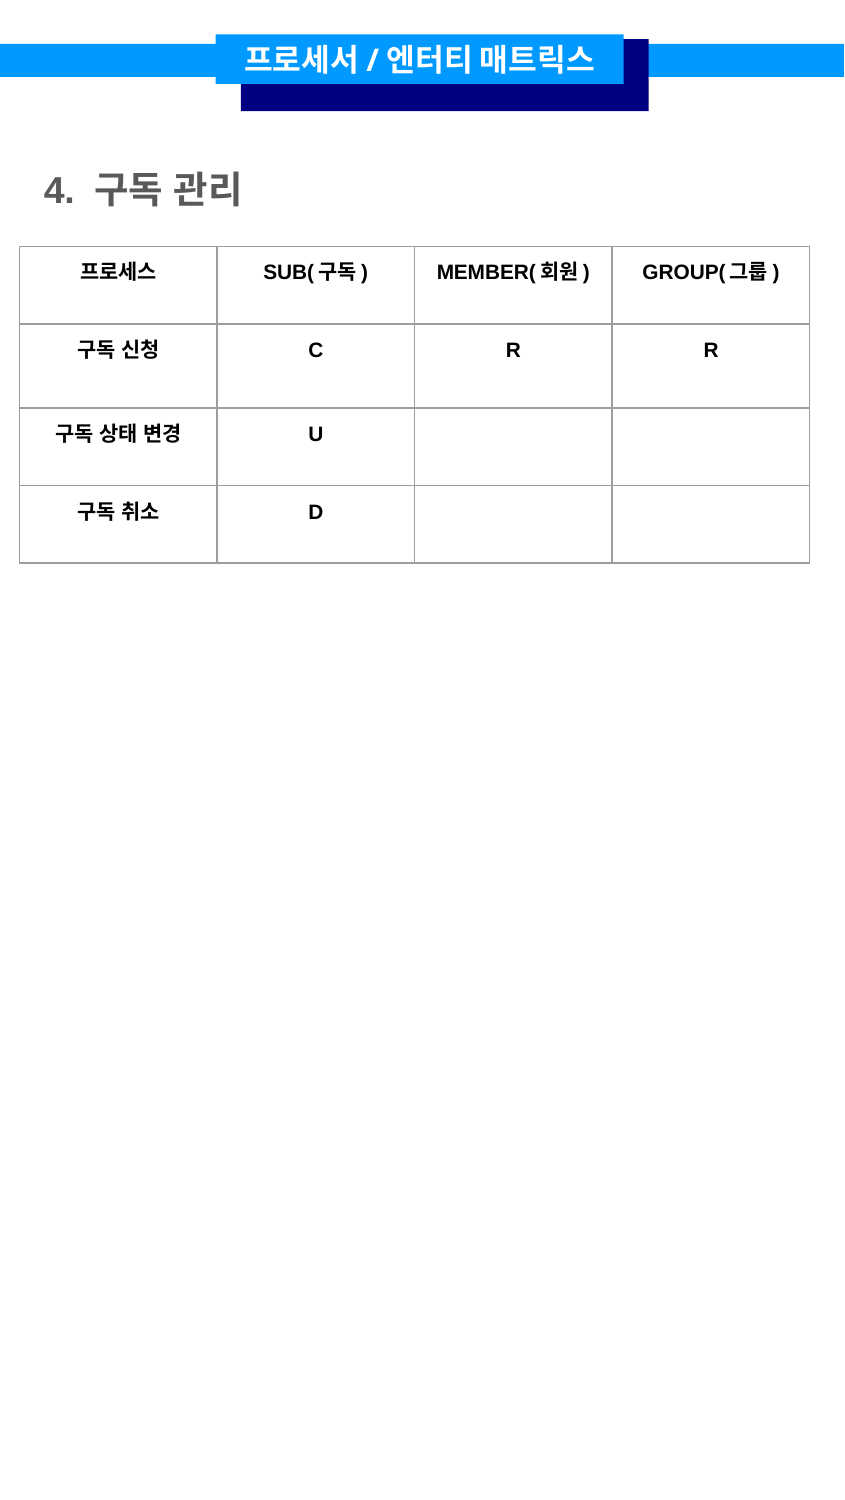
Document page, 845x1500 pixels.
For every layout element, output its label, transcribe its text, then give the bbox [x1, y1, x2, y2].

table_cell [415, 486, 611, 562]
table_cell C [218, 325, 414, 407]
table_header 프로세스 [20, 247, 216, 323]
table_cell R [613, 325, 809, 407]
table_cell [613, 409, 809, 485]
table_cell U [218, 409, 414, 485]
table_cell 구독 취소 [20, 486, 216, 562]
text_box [215, 22, 649, 112]
text_box 4. 구독 관리 [0, 150, 318, 184]
table_cell 구독 상태 변경 [20, 409, 216, 485]
table_cell 구독 신청 [20, 325, 216, 407]
text_box [653, 43, 844, 77]
table_header SUB(구독) [218, 247, 414, 323]
table_cell D [218, 486, 414, 562]
table_cell [613, 486, 809, 562]
text_box [0, 43, 210, 77]
table_cell [415, 409, 611, 485]
table_cell R [415, 325, 611, 407]
table_header MEMBER(회원) [415, 247, 611, 323]
table_header GROUP(그룹) [613, 247, 809, 323]
